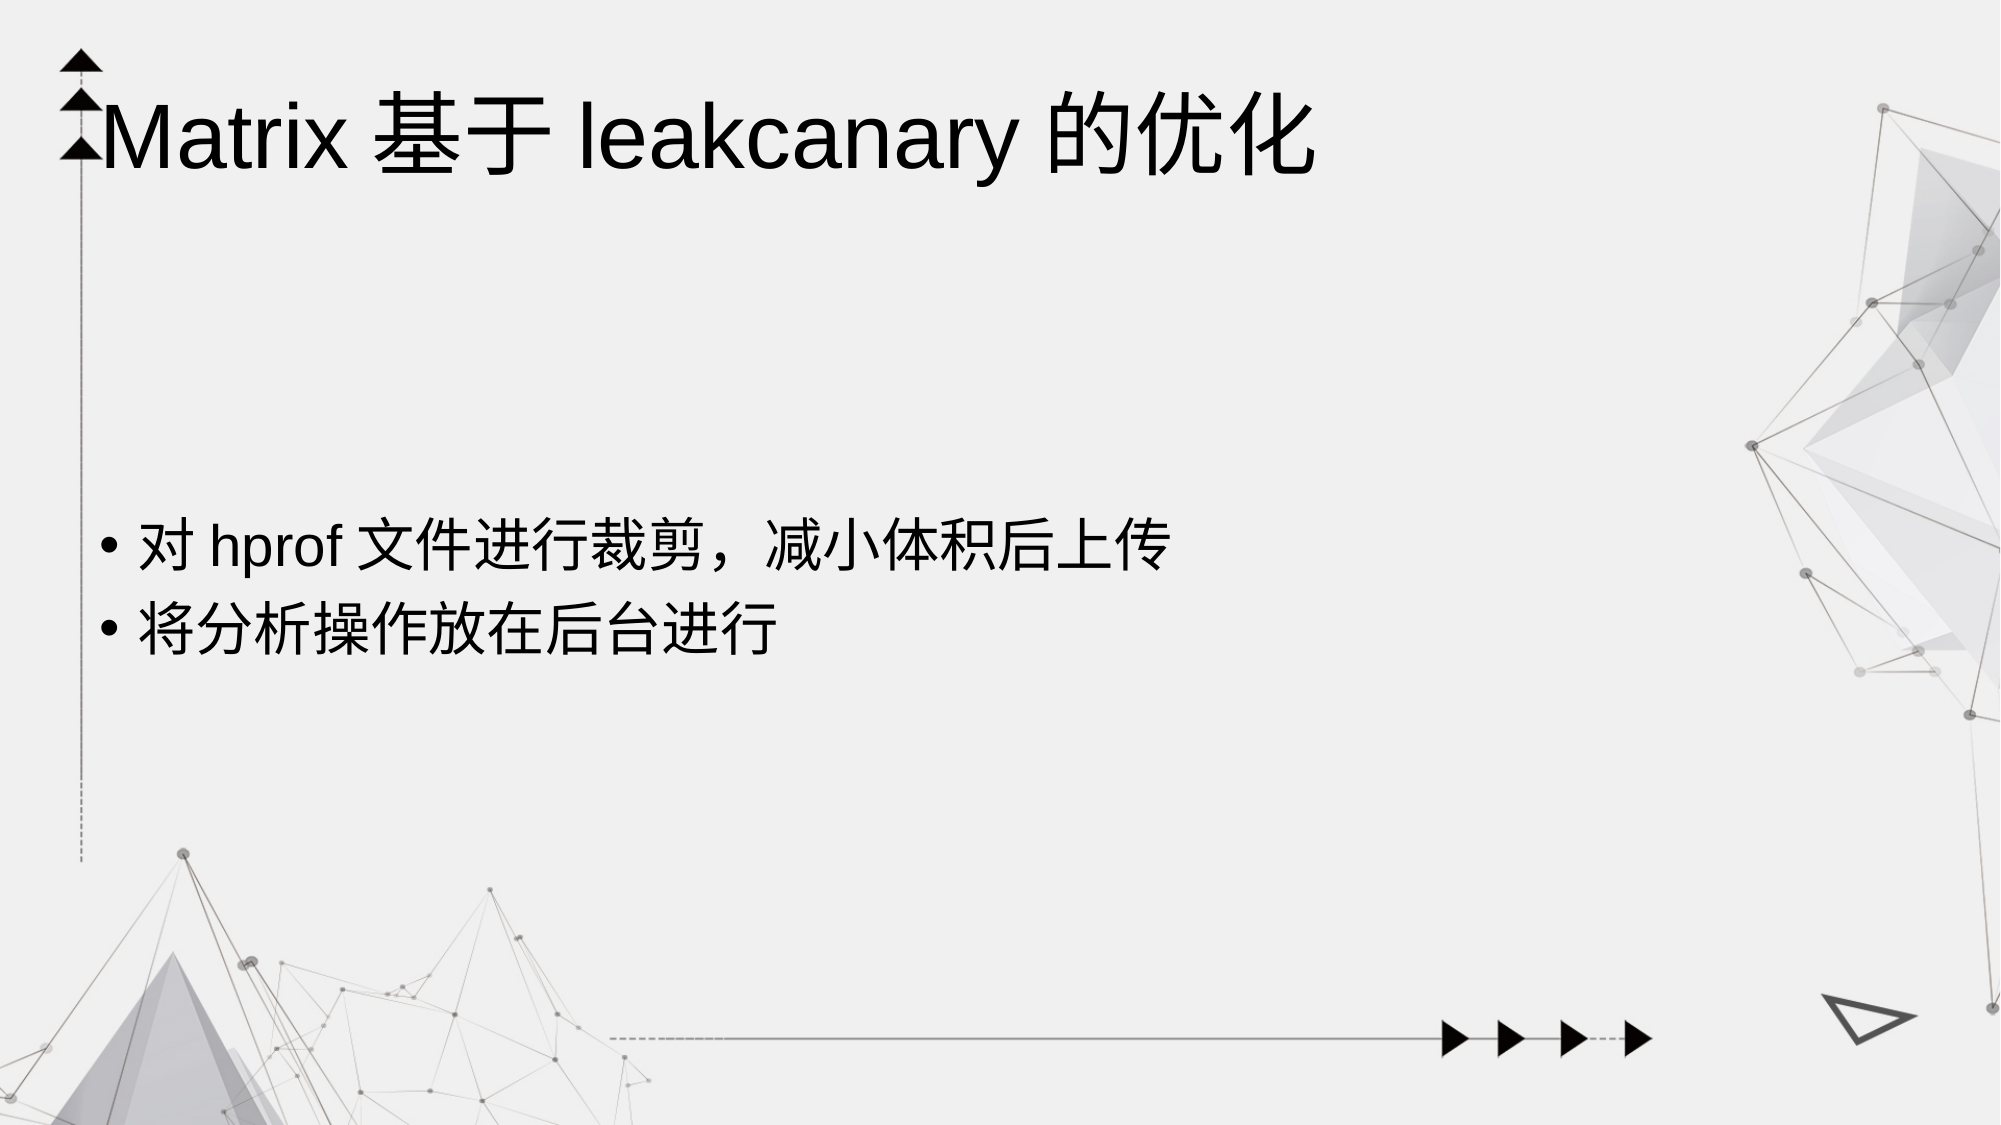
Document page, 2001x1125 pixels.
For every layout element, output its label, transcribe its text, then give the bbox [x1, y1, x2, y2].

text_box 对hprof文件进行裁剪，减小体积后上传 将分析操作放在后台进行 [99, 263, 1900, 916]
text_box Matrix基于leakcanary的优化 [99, 44, 1900, 233]
picture [0, 0, 2001, 1125]
